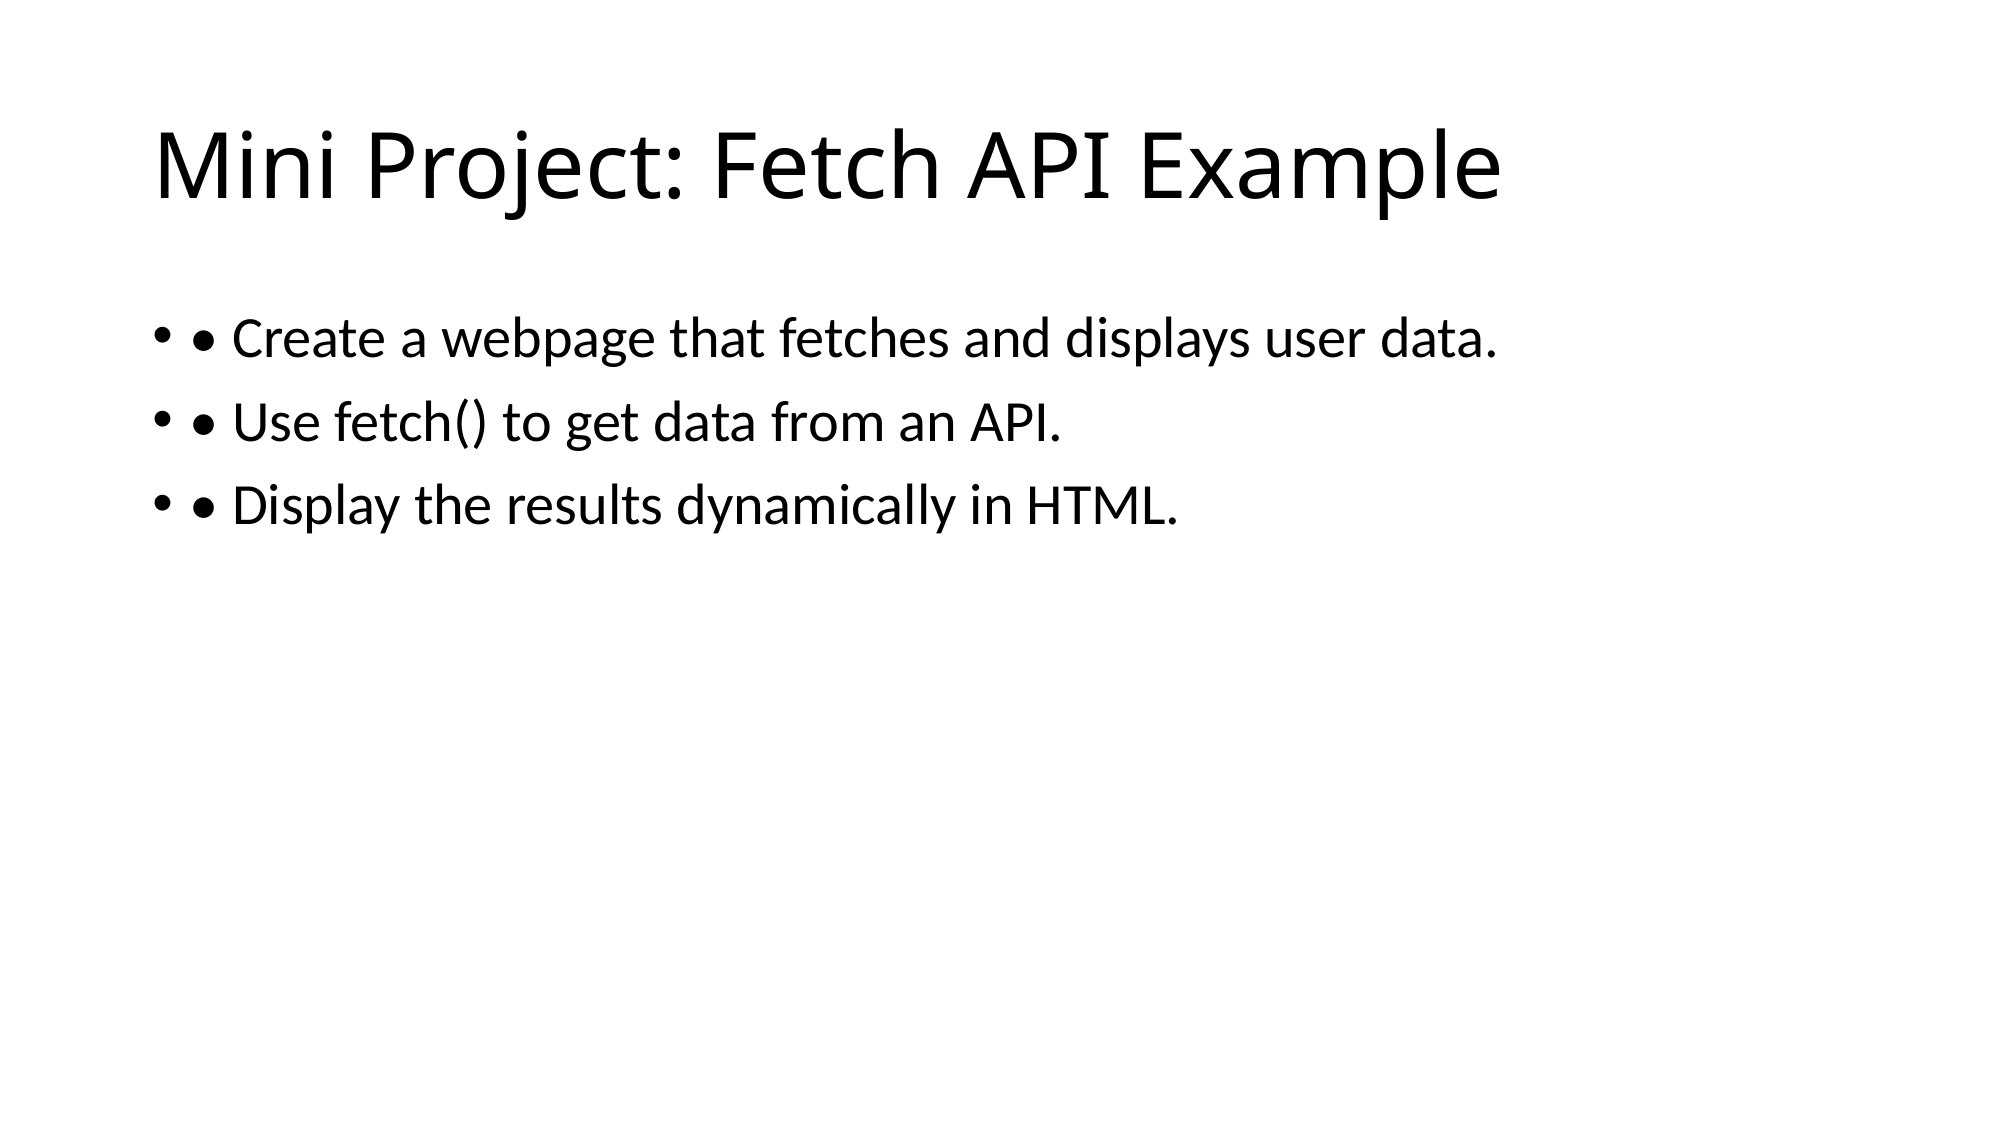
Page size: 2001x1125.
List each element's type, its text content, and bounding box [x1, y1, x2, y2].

list • Create a webpage that fetches and displays user data. • Use fetch() to get data from an API. • Display the results dynamically in HTML. [137, 299, 1863, 1014]
title Mini Project: Fetch API Example [137, 59, 1863, 278]
